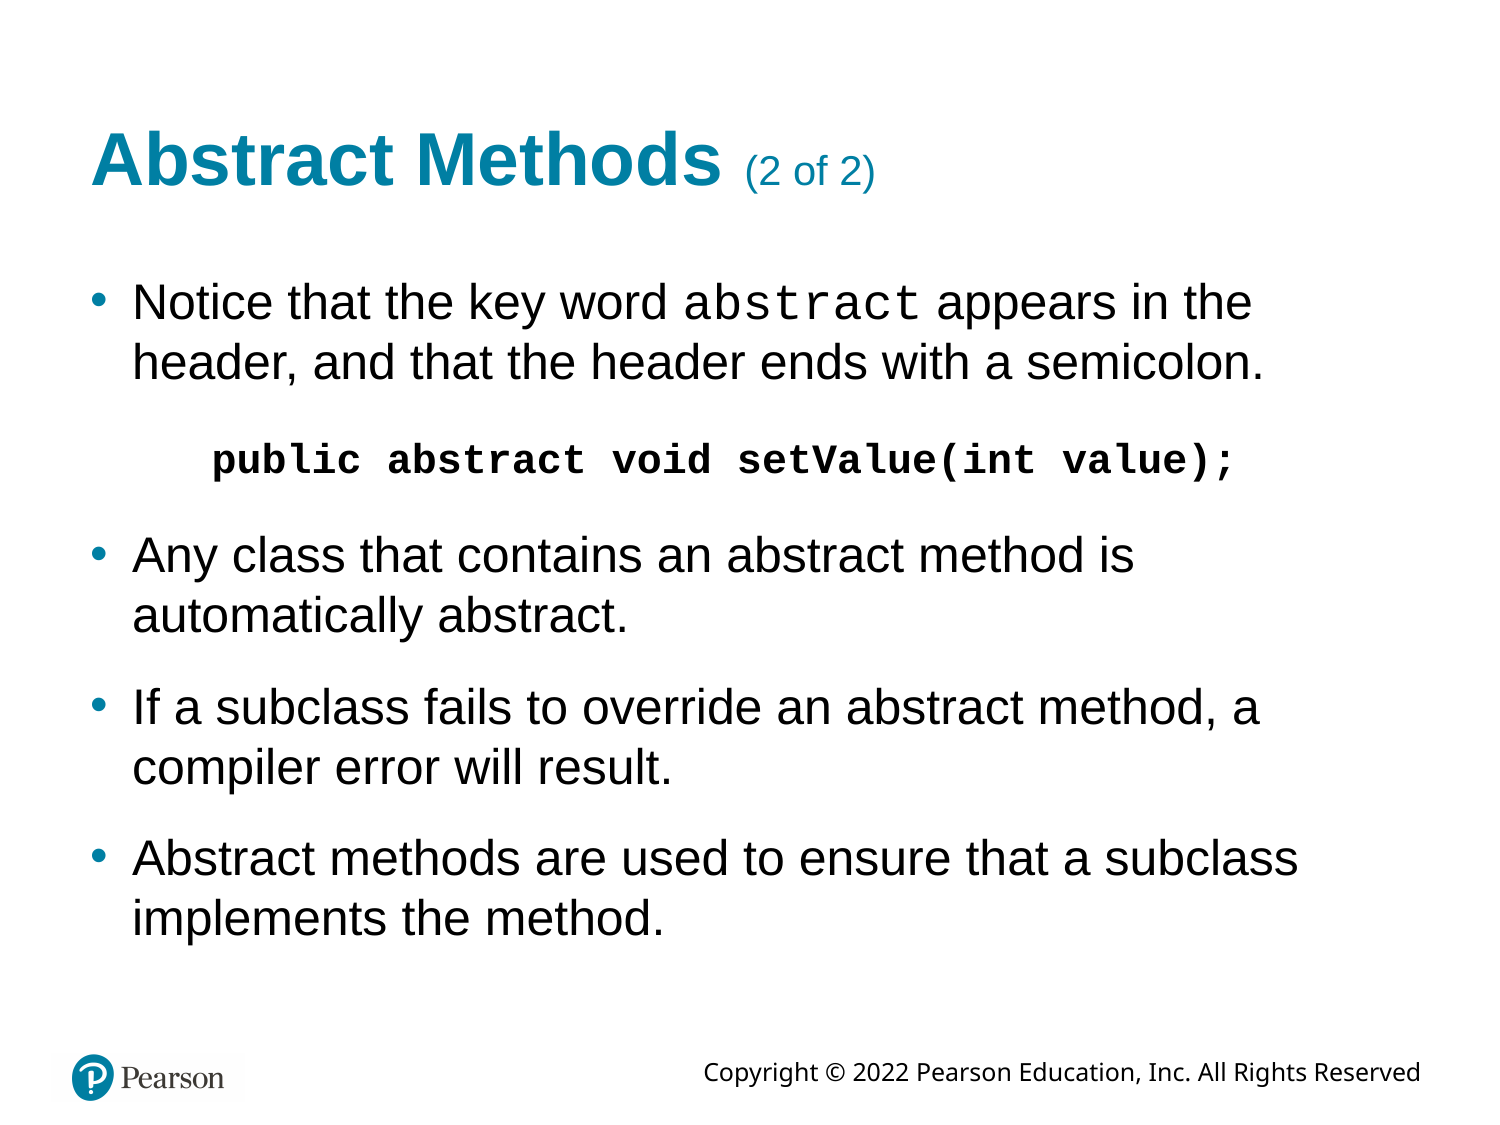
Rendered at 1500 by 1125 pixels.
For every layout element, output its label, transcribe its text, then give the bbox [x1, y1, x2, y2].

list Notice that the key word abstract appears in the header, and that the header ends with a semicolon. [75, 254, 1425, 406]
list public abstract void setValue(int value); [75, 416, 1329, 497]
title Abstract Methods (2 of 2) [75, 35, 1425, 216]
list Any class that contains an abstract method is automatically abstract. If a subclass fails to override an abstract method, a compiler error will result. Abstract methods are used to ensure that a subclass implements the method. [75, 507, 1425, 994]
picture [51, 1053, 245, 1102]
